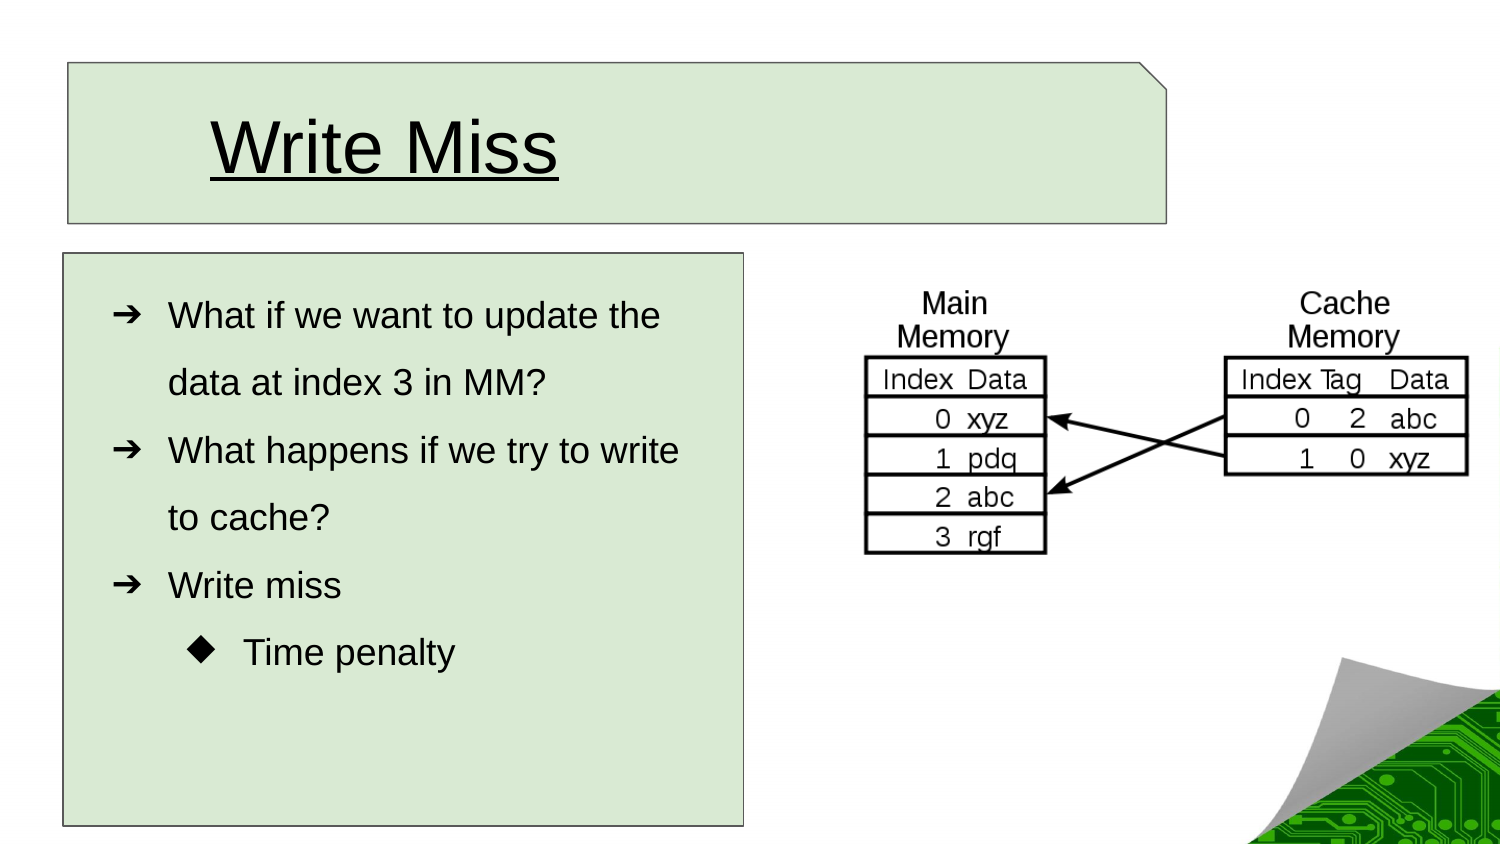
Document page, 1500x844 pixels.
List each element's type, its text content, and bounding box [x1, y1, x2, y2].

text_box [62, 253, 744, 827]
picture [0, 0, 1500, 844]
text_box What if we want to update the data at index 3 in MM? What happens if we try to write to cache? Write miss Time penalty [78, 253, 718, 814]
text_box [67, 62, 1167, 224]
title Write Miss [195, 71, 1181, 215]
